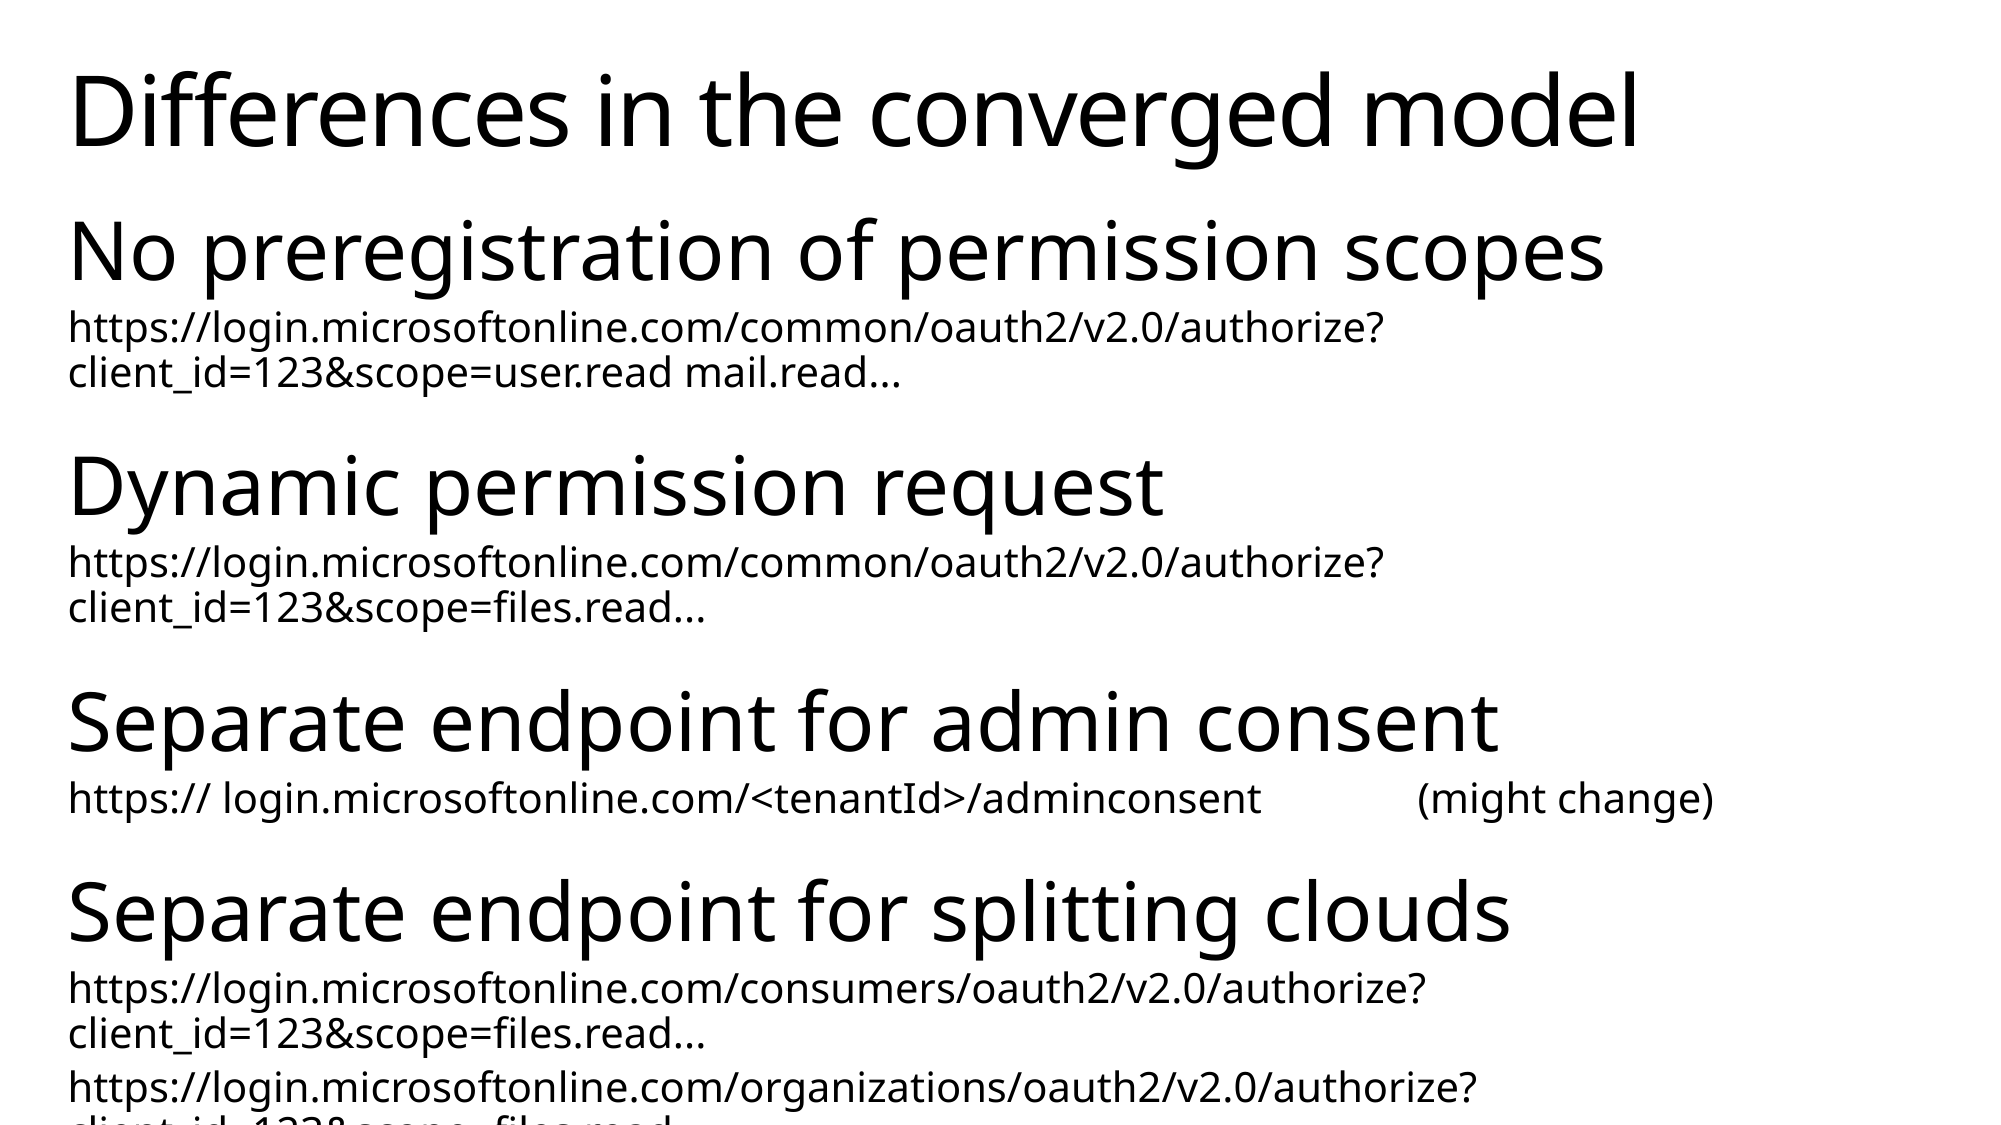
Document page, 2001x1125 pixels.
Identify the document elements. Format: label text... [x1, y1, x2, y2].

title Differences in the converged model [44, 47, 1957, 195]
list No preregistration of permission scopes https://login.microsoftonline.com/common/oauth2/v2.0/authorize?client_id=123&scope=user.read mail.read... Dynamic permission request https://login.microsoftonline.com/common/oauth2/v2.0/authorize?client_id=123&scope=files.read... Separate endpoint for admin consent https:// login.microsoftonline.com/<tenantId>/adminconsent (might change) Separate endpoint for splitting clouds https://login.microsoftonline.com/consumers/oauth2/v2.0/authorize?client_id=123&scope=files.read... https://login.microsoftonline.com/organizations/oauth2/v2.0/authorize?client_id=123&scope=files.read... [44, 195, 2000, 1125]
